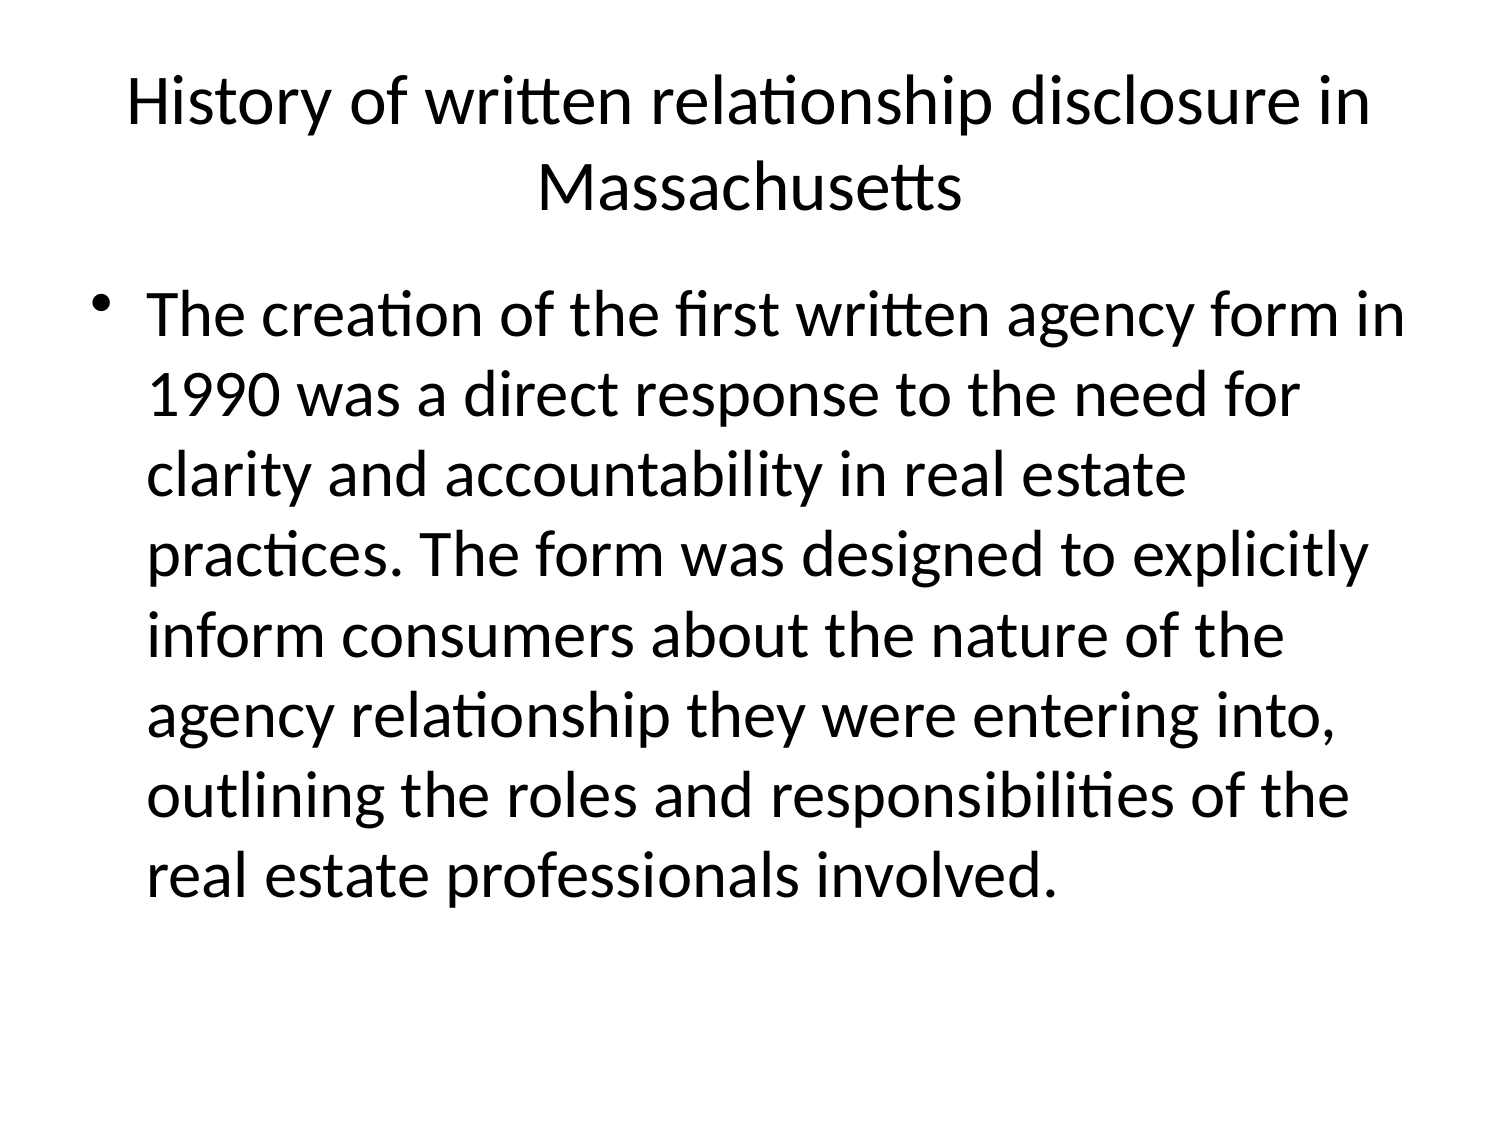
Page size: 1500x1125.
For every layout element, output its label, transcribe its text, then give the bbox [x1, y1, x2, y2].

title History of written relationship disclosure in Massachusetts [75, 45, 1425, 233]
list The creation of the first written agency form in 1990 was a direct response to the need for clarity and accountability in real estate practices. The form was designed to explicitly inform consumers about the nature of the agency relationship they were entering into, outlining the roles and responsibilities of the real estate professionals involved. [75, 262, 1425, 1005]
